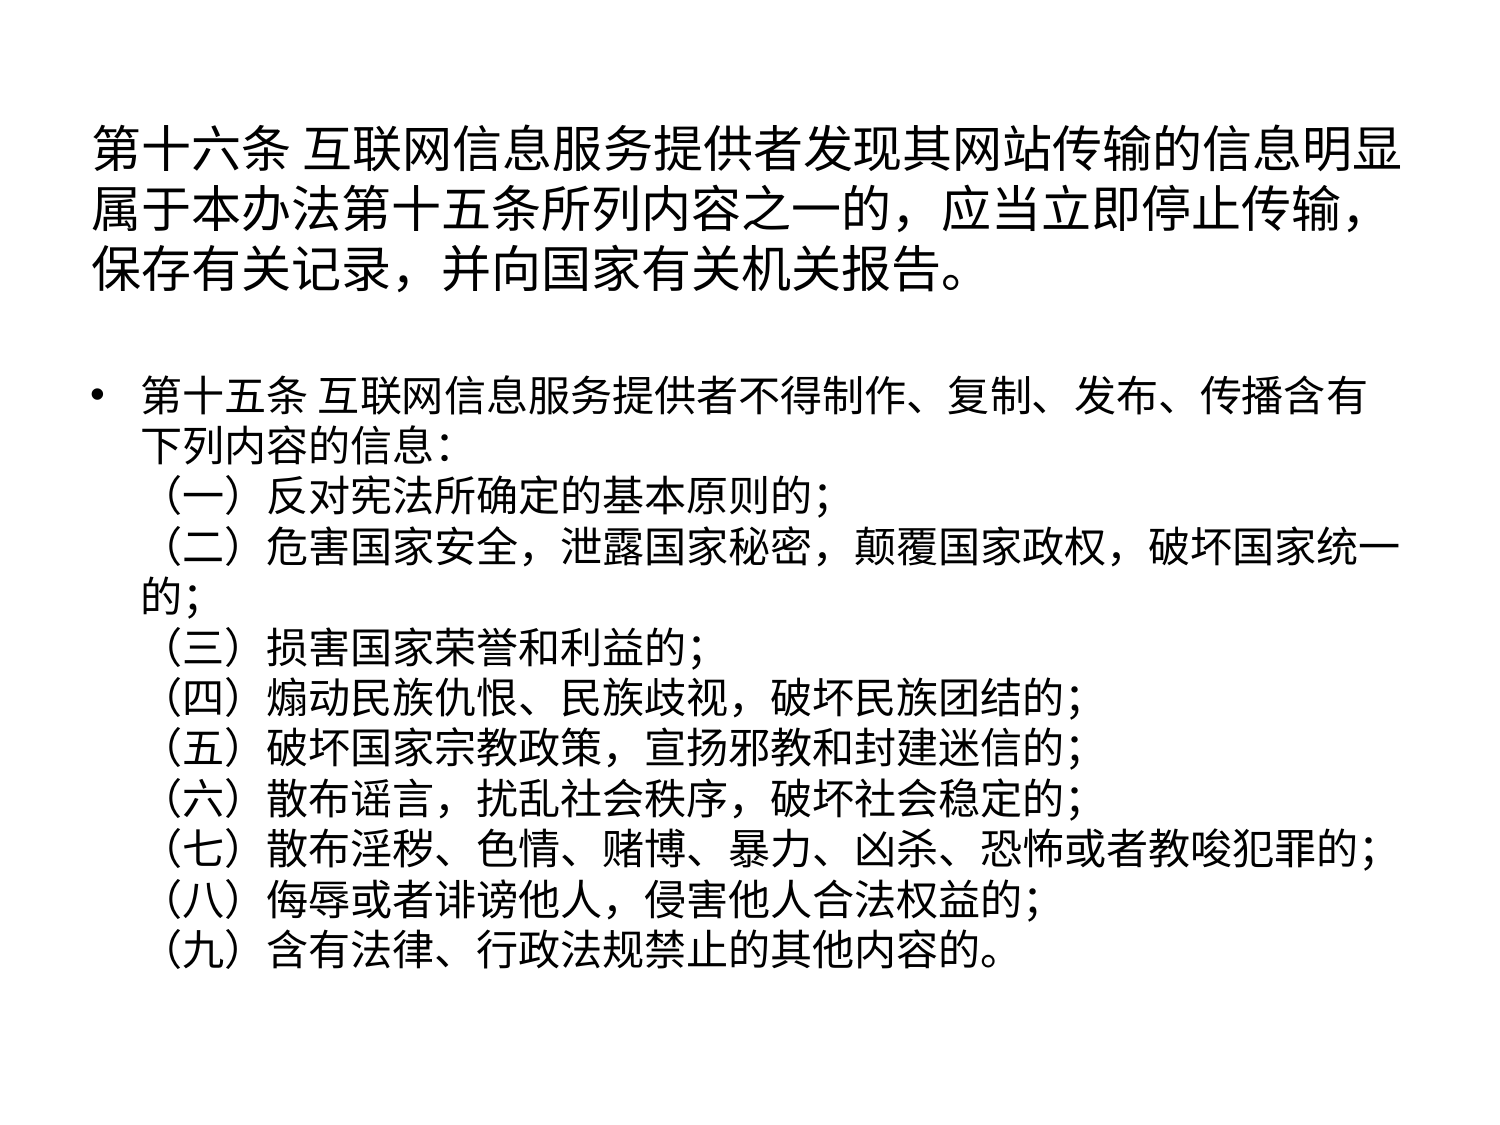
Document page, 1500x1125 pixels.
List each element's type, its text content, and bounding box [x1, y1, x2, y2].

list 第十五条 互联网信息服务提供者不得制作、复制、发布、传播含有下列内容的信息： （一）反对宪法所确定的基本原则的； （二）危害国家安全，泄露国家秘密，颠覆国家政权，破坏国家统一的； （三）损害国家荣誉和利益的； （四）煽动民族仇恨、民族歧视，破坏民族团结的； （五）破坏国家宗教政策，宣扬邪教和封建迷信的； （六）散布谣言，扰乱社会秩序，破坏社会稳定的； （七）散布淫秽、色情、赌博、暴力、凶杀、恐怖或者教唆犯罪的； （八）侮辱或者诽谤他人，侵害他人合法权益的； （九）含有法律、行政法规禁止的其他内容的。 [75, 361, 1425, 1005]
title 第十六条 互联网信息服务提供者发现其网站传输的信息明显属于本办法第十五条所列内容之一的，应当立即停止传输，保存有关记录，并向国家有关机关报告。 [76, 113, 1427, 302]
